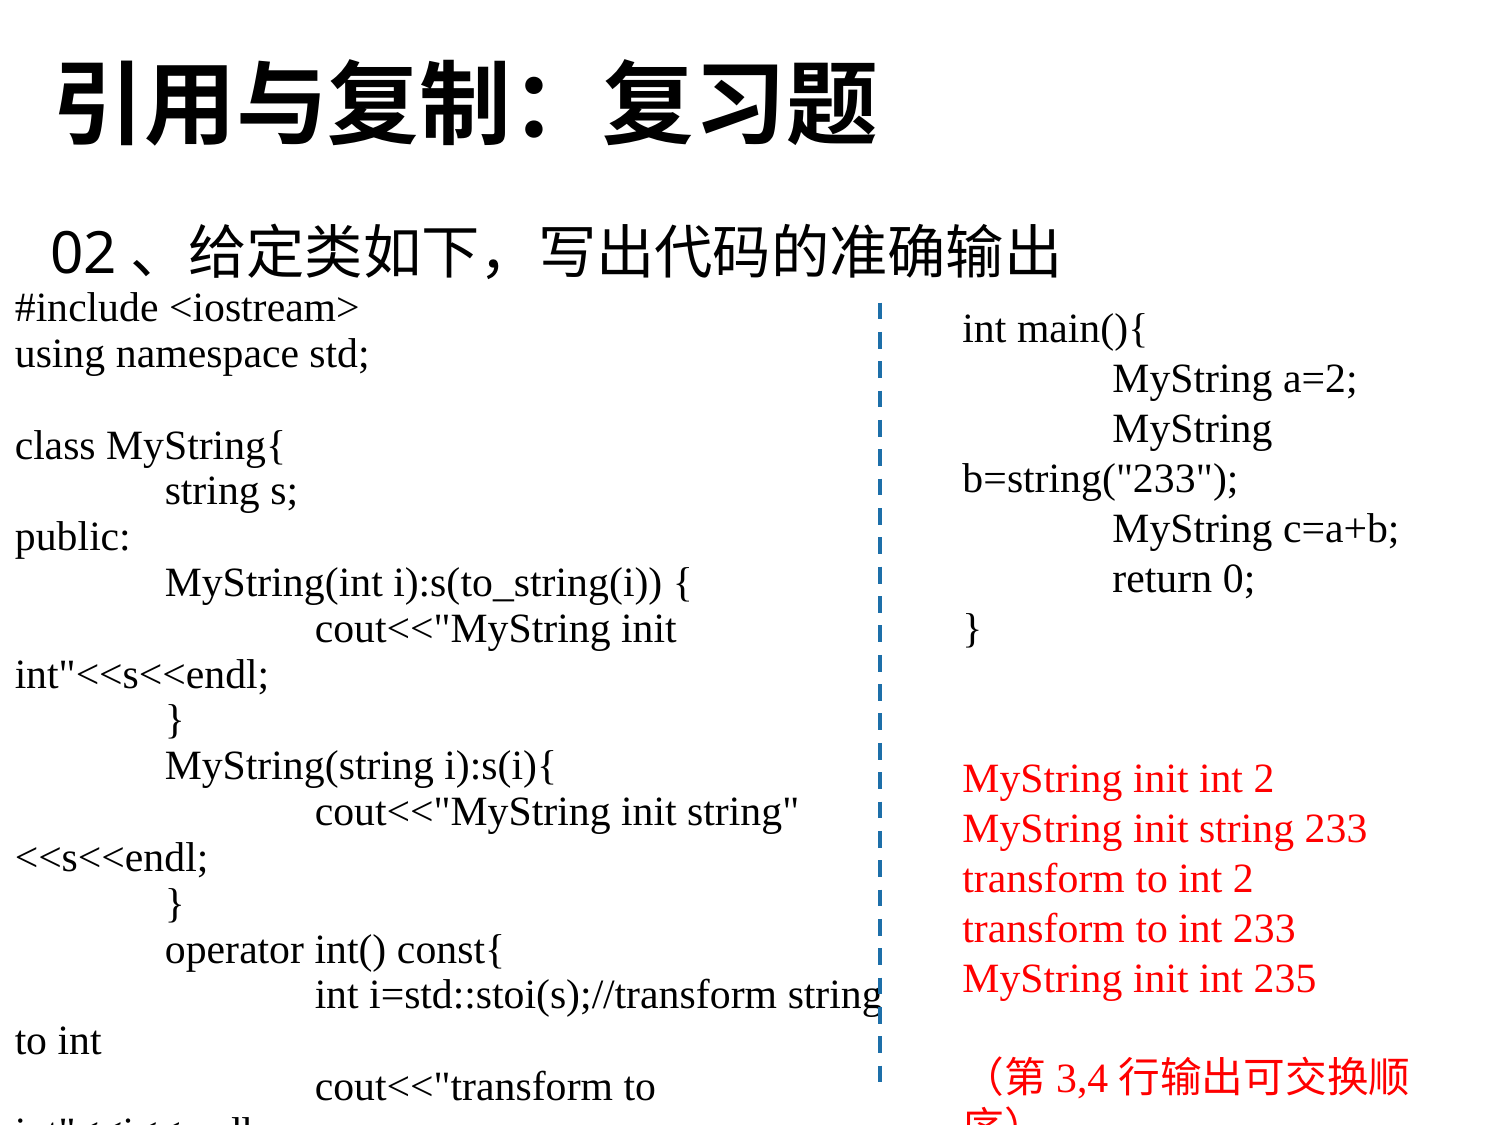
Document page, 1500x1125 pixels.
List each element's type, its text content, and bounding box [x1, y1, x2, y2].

text_box int main(){ MyString a=2; MyString b=string("233"); MyString c=a+b; return 0; } MyString init int 2 MyString init string 233 transform to int 2 transform to int 233 MyString init int 235 （第3,4行输出可交换顺序） [947, 293, 1500, 1125]
text_box 02、给定类如下，写出代码的准确输出 [35, 207, 1500, 293]
text_box #include <iostream> using namespace std; class MyString{ string s; public: MyString(int i):s(to_string(i)) { cout<<"MyString init int"<<s<<endl; } MyString(string i):s(i){ cout<<"MyString init string" <<s<<endl; } operator int() const{ int i=std::stoi(s);//transform string to int cout<<"transform to int"<<i<<endl; return i; } }; [0, 276, 922, 1125]
text_box 引用与复制：复习题 [38, 51, 1332, 178]
